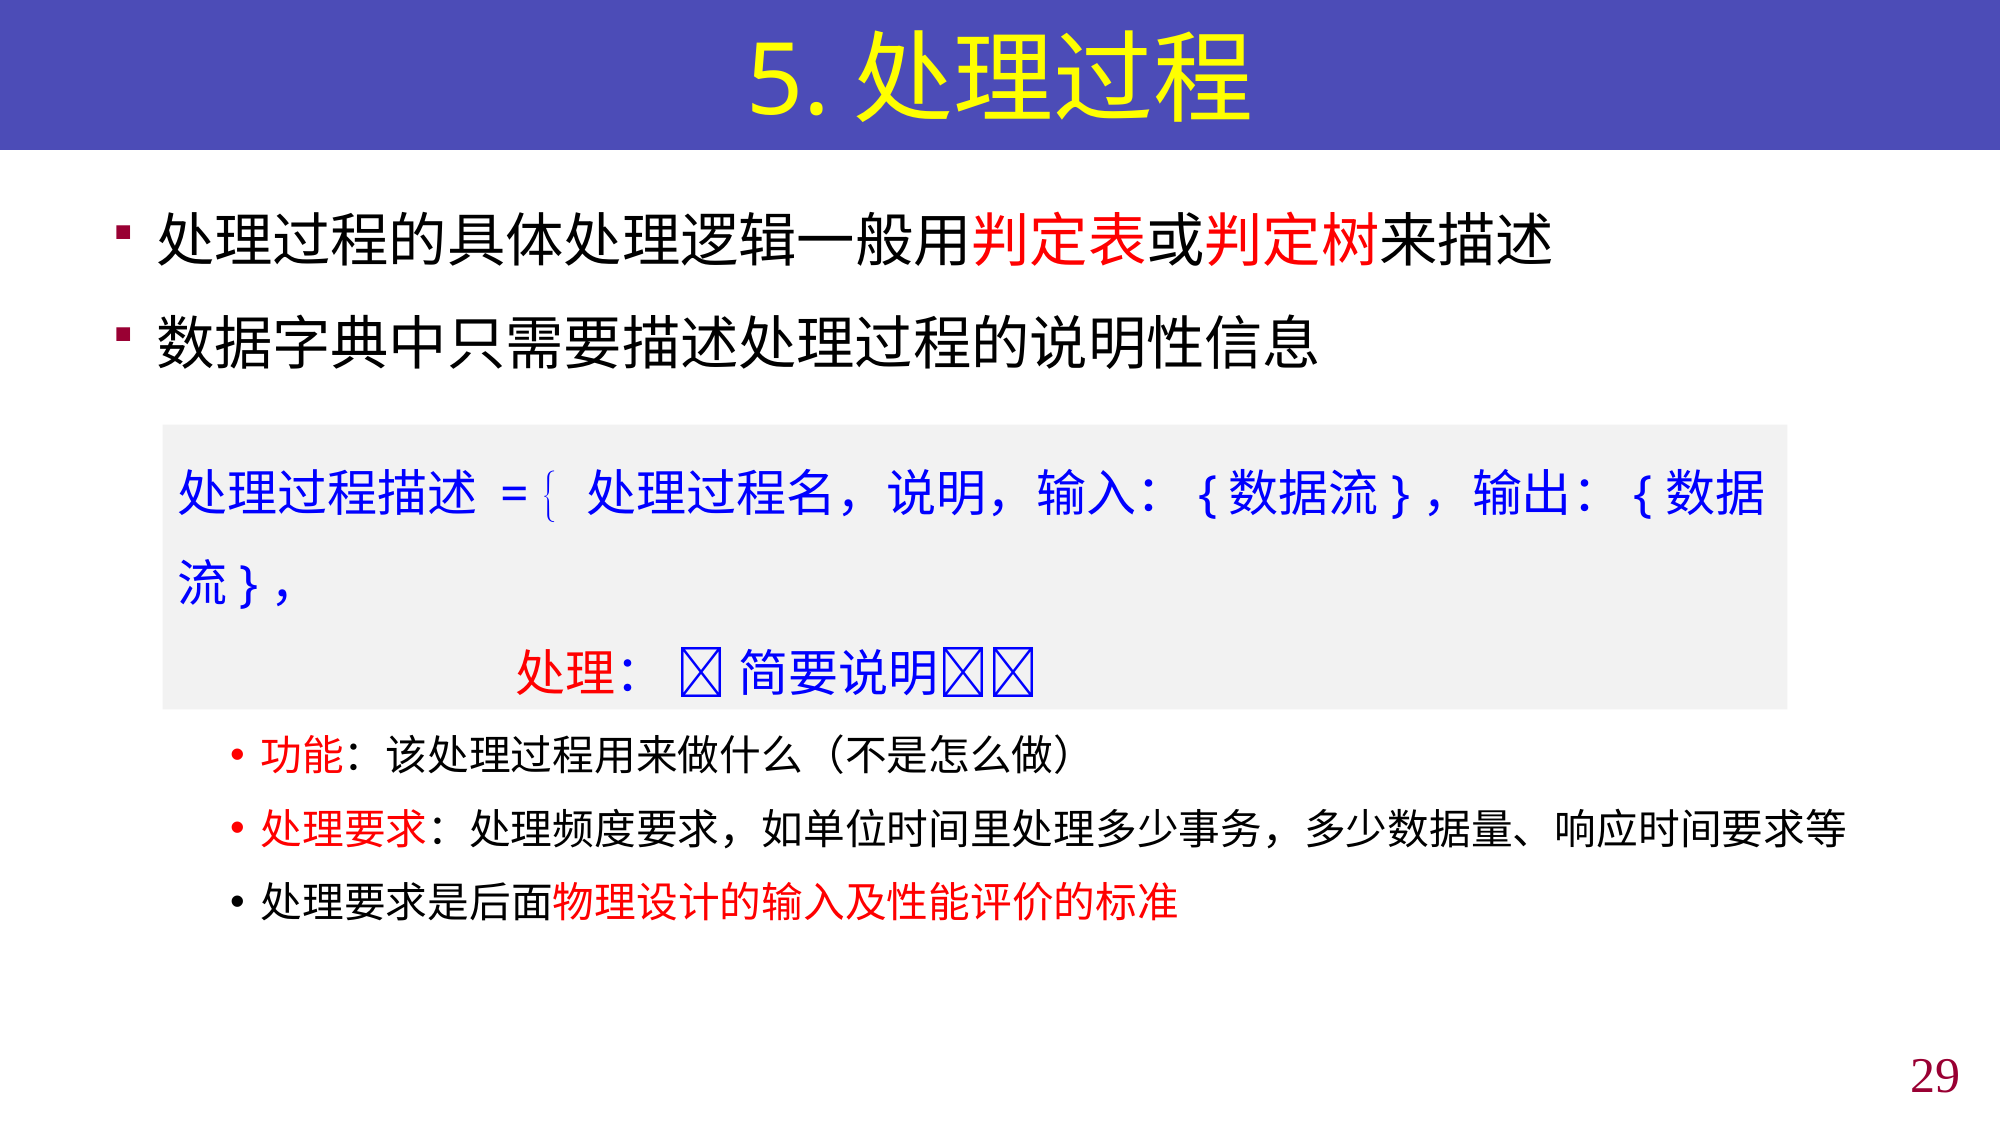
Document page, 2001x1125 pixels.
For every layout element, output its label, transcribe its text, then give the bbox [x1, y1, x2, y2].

slide_number 28 [1550, 1048, 1975, 1096]
text_box 处理过程描述 =  处理过程名，说明，输入：{数据流}，输出：{数据流}， 处理：  简要说明 [162, 424, 1788, 710]
title 5.处理过程 [0, 0, 2000, 150]
list 处理过程的具体处理逻辑一般用判定表或判定树来描述 数据字典中只需要描述处理过程的说明性信息 简要说明：说明该处理过程的功能及处理要求 功能：该处理过程用来做什么（不是怎么做） 处理要求：处理频度要求，如单位时间里处理多少事务，多少数据量、响应时间要求等 处理要求是后面物理设计的输入及性能评价的标准 [97, 174, 1904, 1073]
